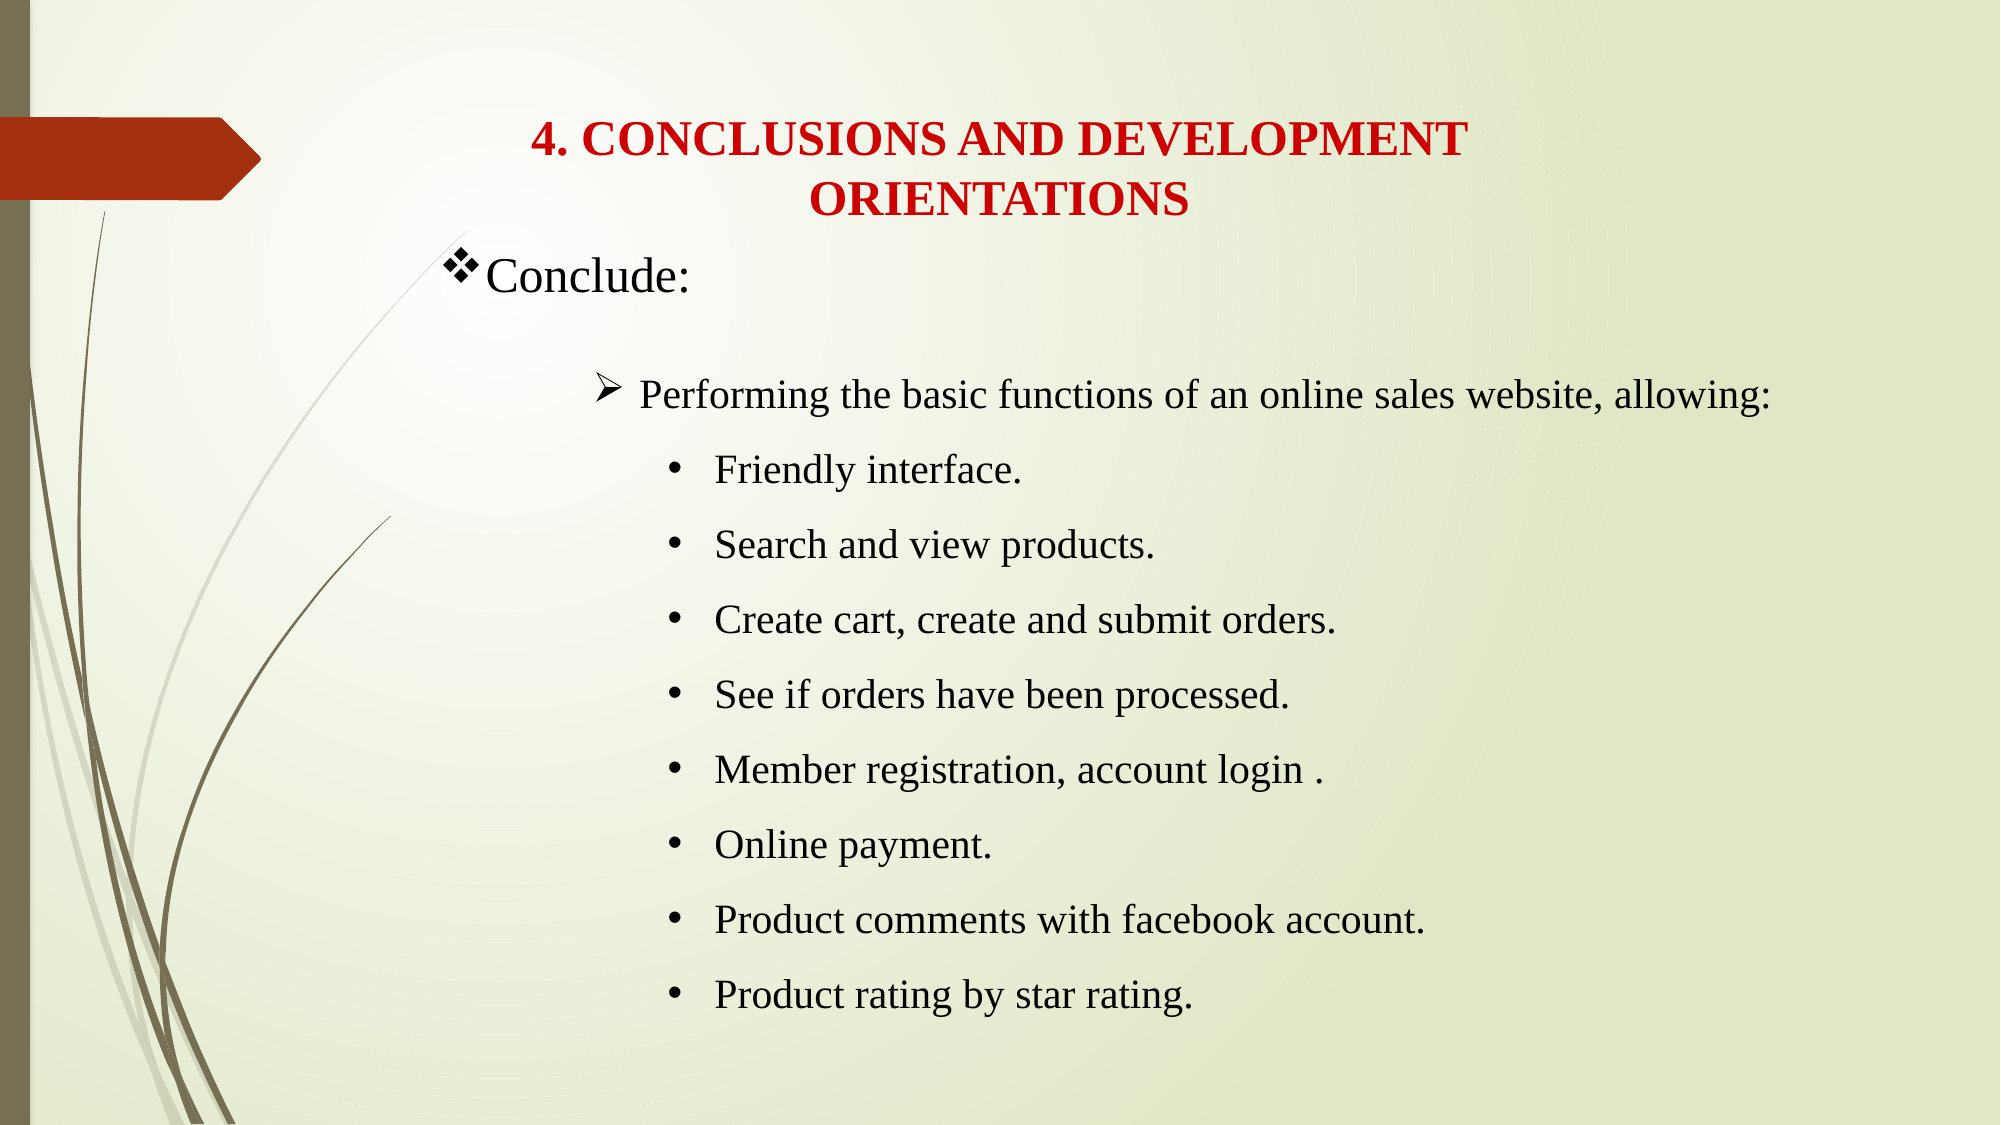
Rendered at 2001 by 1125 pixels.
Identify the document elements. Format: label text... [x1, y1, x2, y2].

text_box 4. CONCLUSIONS AND DEVELOPMENT ORIENTATIONS [422, 98, 1577, 233]
text_box Conclude: [423, 234, 968, 310]
text_box Performing the basic functions of an online sales website, allowing: Friendly interface. Search and view products. Create cart, create and submit orders. See if orders have been processed. Member registration, account login . Online payment. Product comments with facebook account. Product rating by star rating. [502, 334, 1969, 1025]
